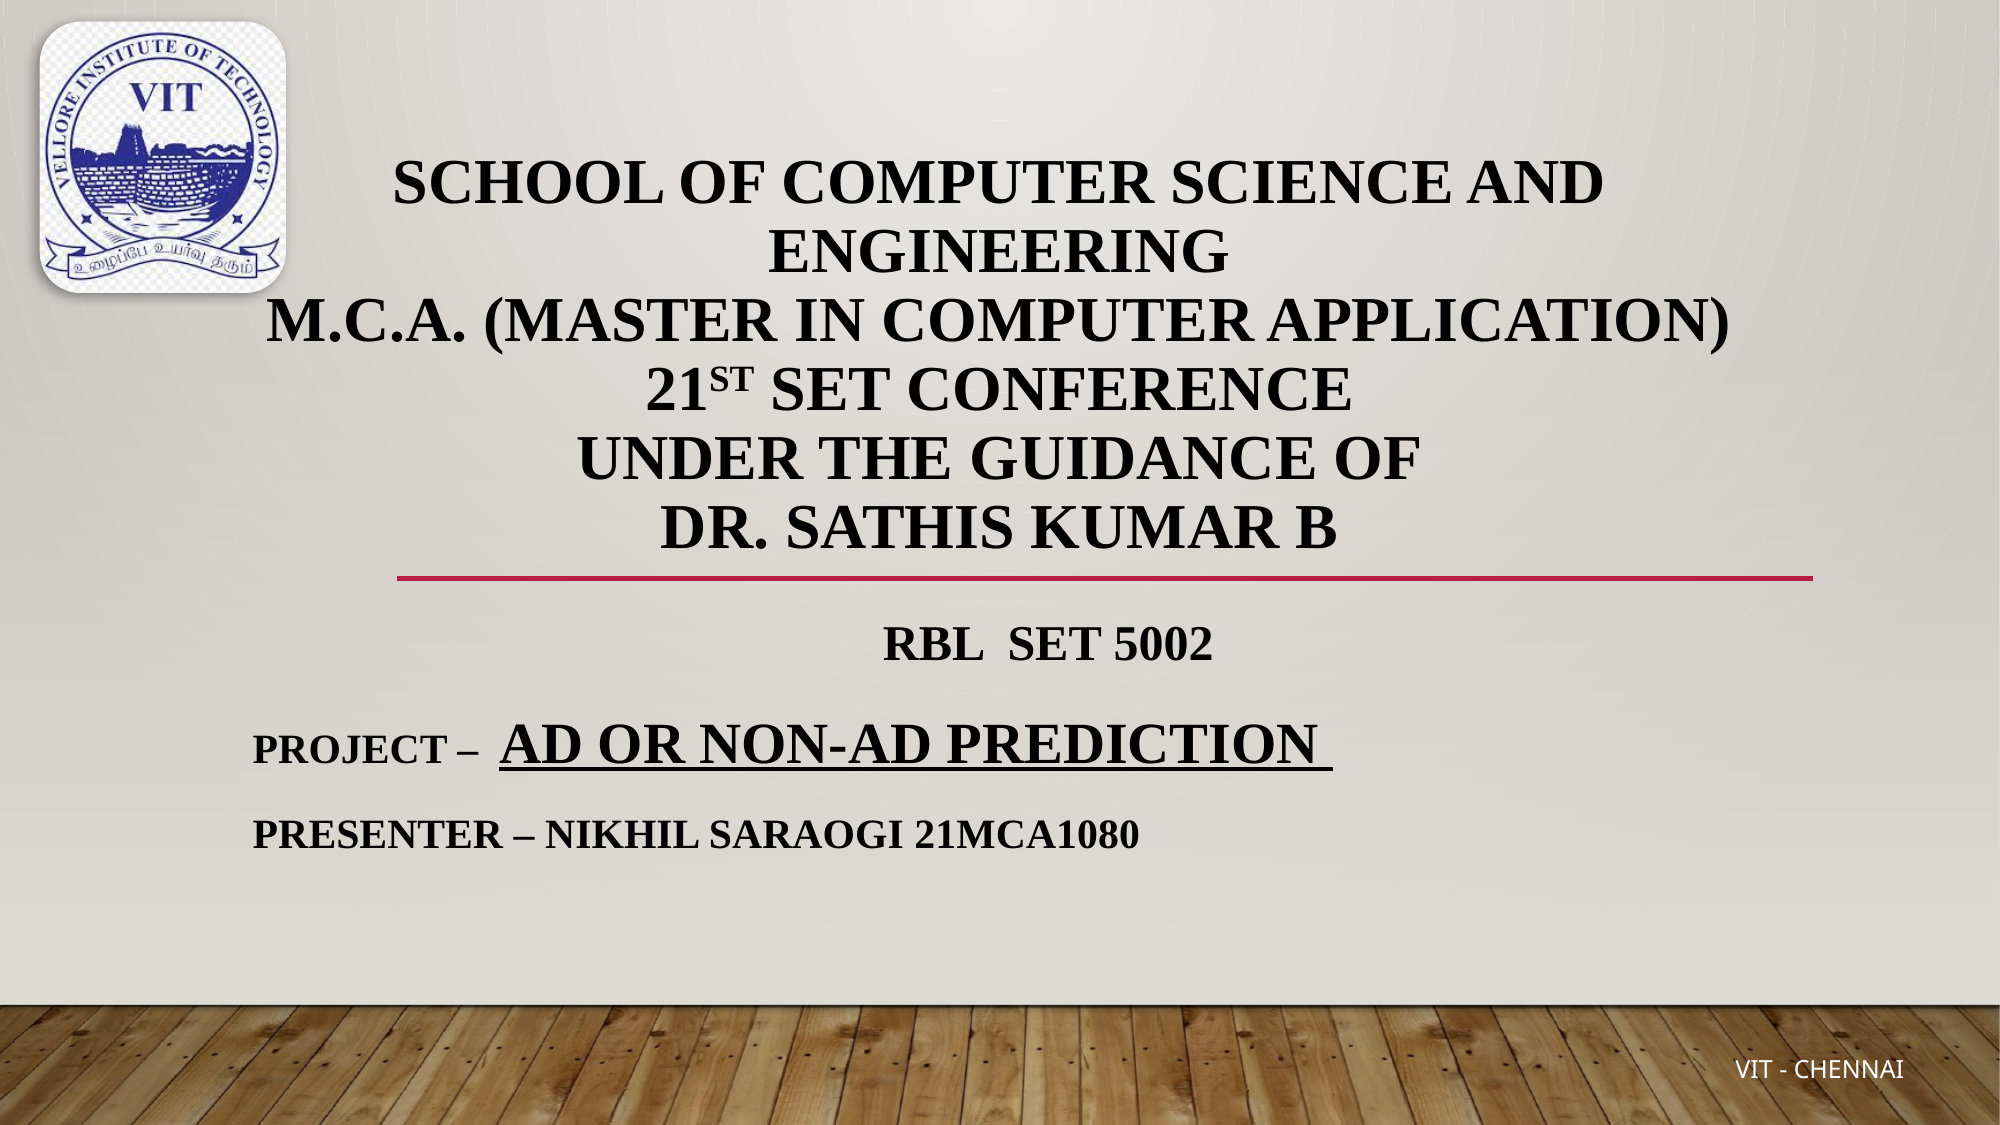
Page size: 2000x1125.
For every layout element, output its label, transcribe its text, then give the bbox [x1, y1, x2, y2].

text_box VIT - CHENNAI [1654, 1046, 1966, 1091]
picture [0, 1005, 2000, 1125]
title SCHOOL OF COMPUTER SCIENCE AND ENGINEERING M.C.A. (MASTER IN COMPUTER APPLICATION) 21st SET Conference Under the Guidance of DR. SATHIS KUMAR B [249, 116, 1750, 563]
picture [39, 21, 287, 294]
subtitle RBL SET 5002 Project – ad or non-ad prediction Presenter – Nikhil Saraogi 21MCA1080 [237, 583, 1859, 900]
